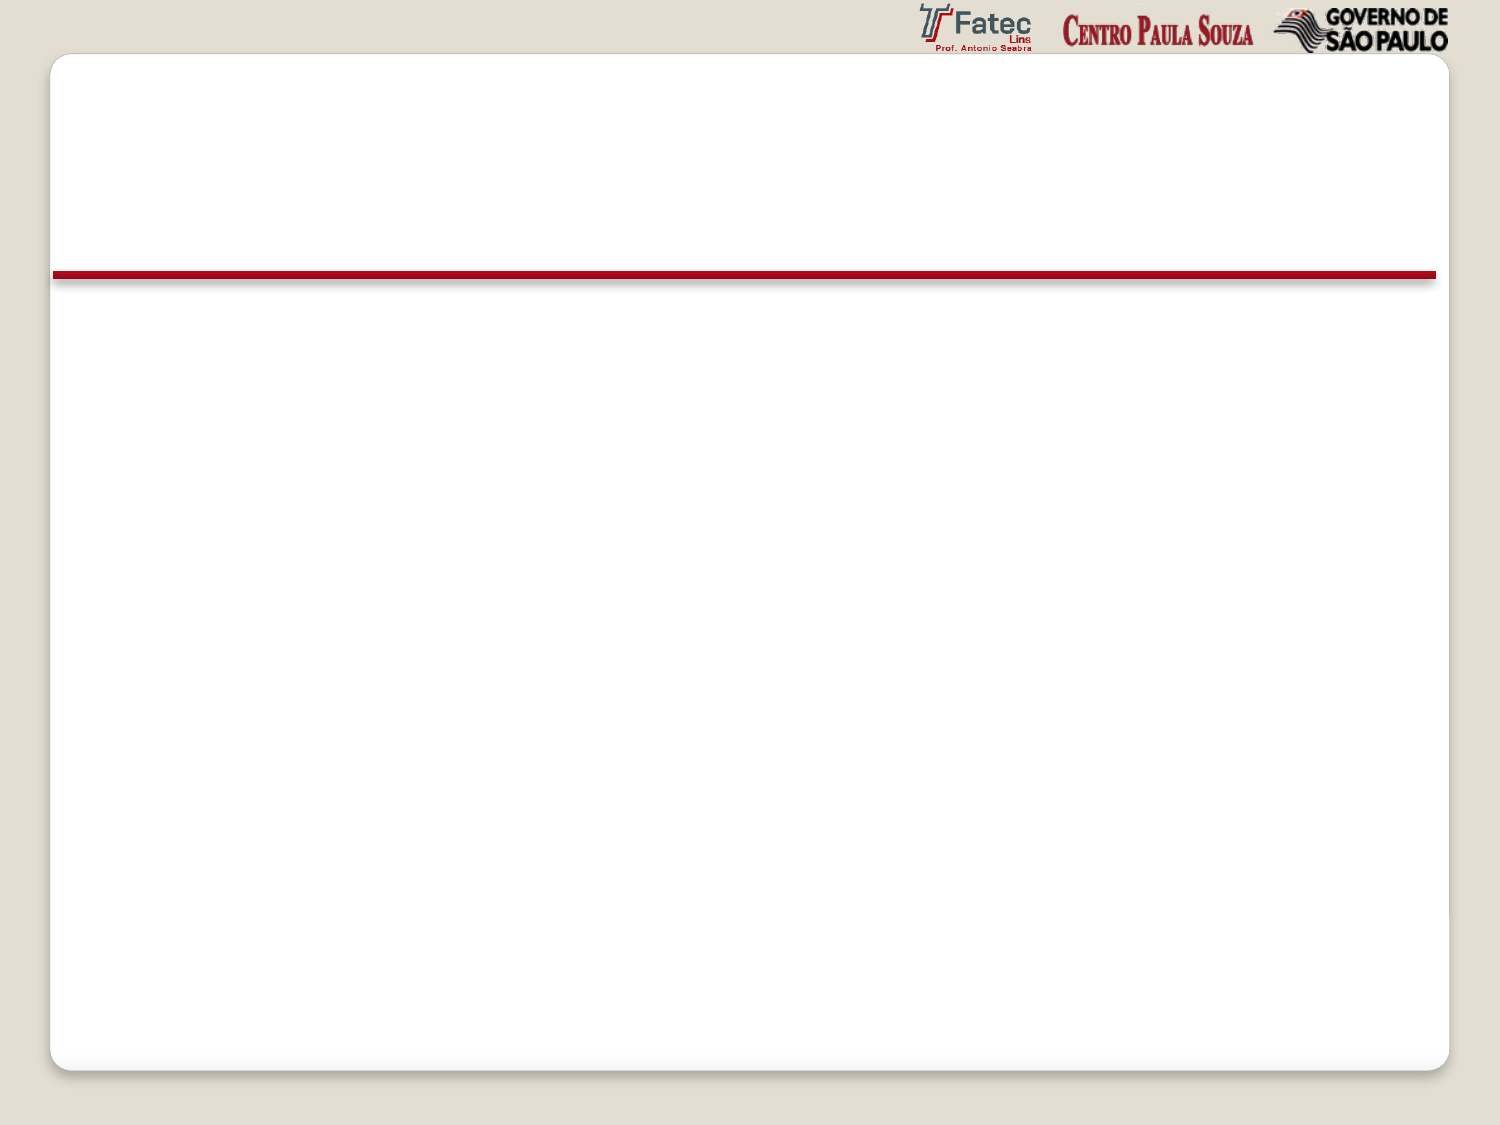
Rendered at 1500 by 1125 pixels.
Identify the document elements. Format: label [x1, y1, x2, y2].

picture [1062, 3, 1258, 49]
picture [915, 1, 1034, 54]
picture [1269, 8, 1448, 53]
